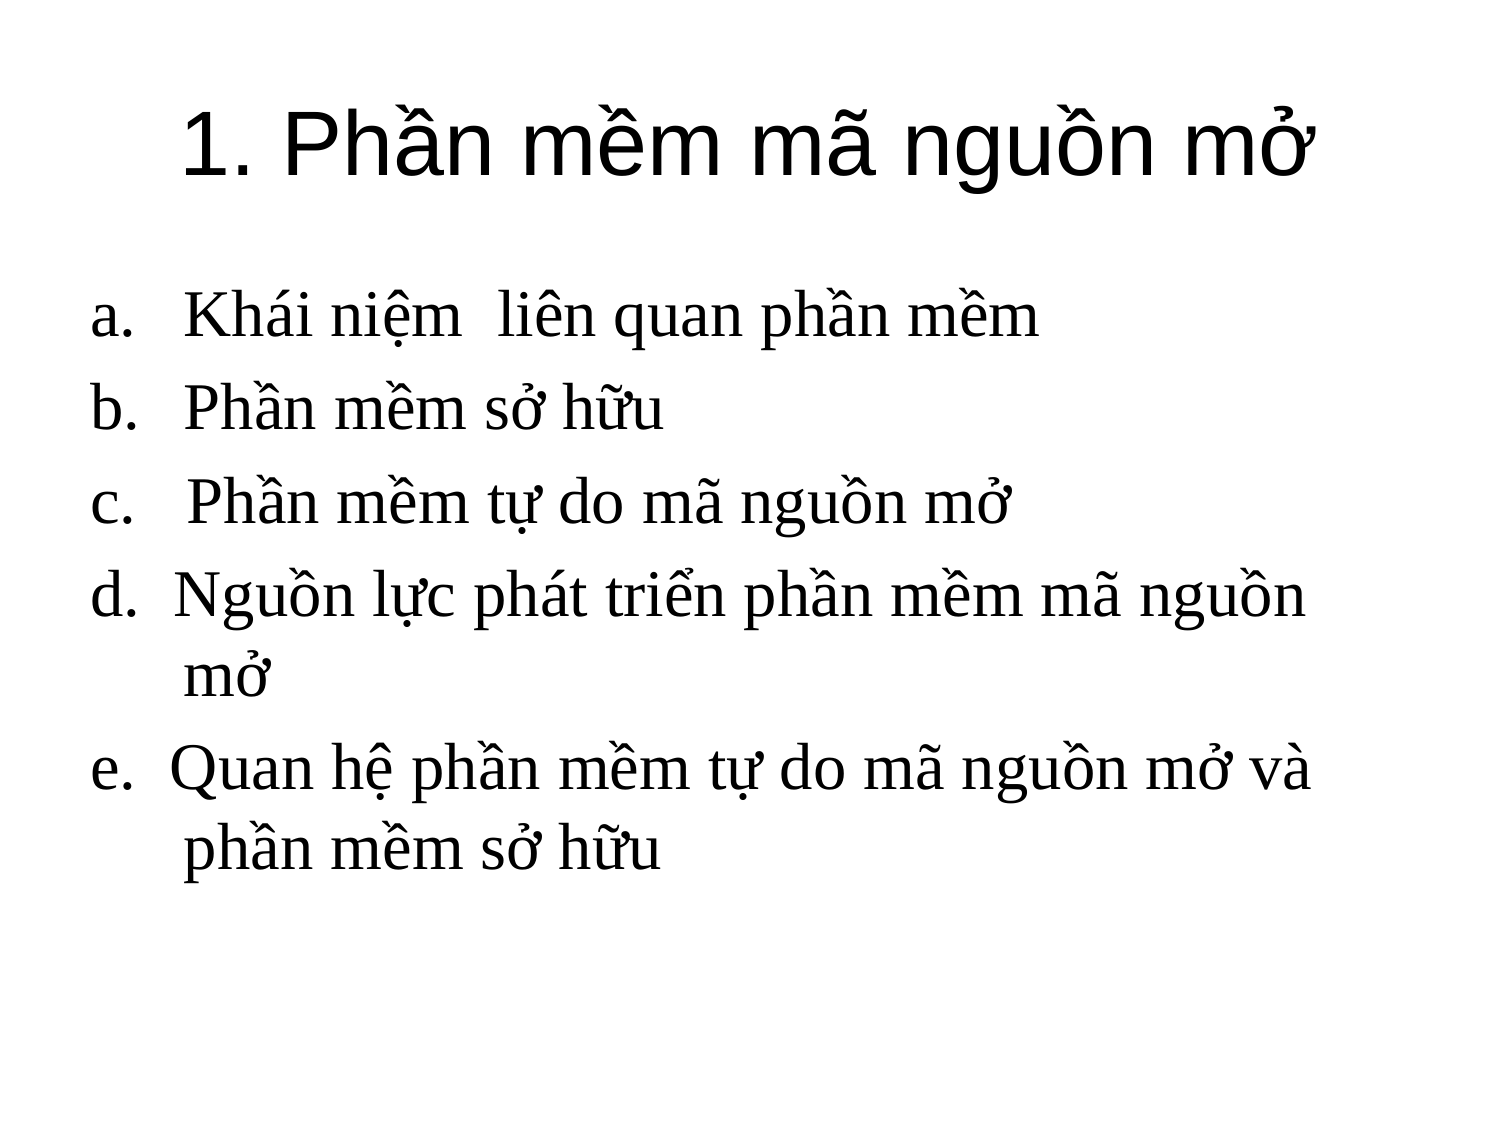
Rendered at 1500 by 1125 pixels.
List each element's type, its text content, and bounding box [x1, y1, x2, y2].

title 1. Phần mềm mã nguồn mở [75, 45, 1425, 233]
list Khái niệm liên quan phần mềm Phần mềm sở hữu c. Phần mềm tự do mã nguồn mở d. Nguồn lực phát triển phần mềm mã nguồn mở e. Quan hệ phần mềm tự do mã nguồn mở và phần mềm sở hữu [75, 262, 1425, 1005]
